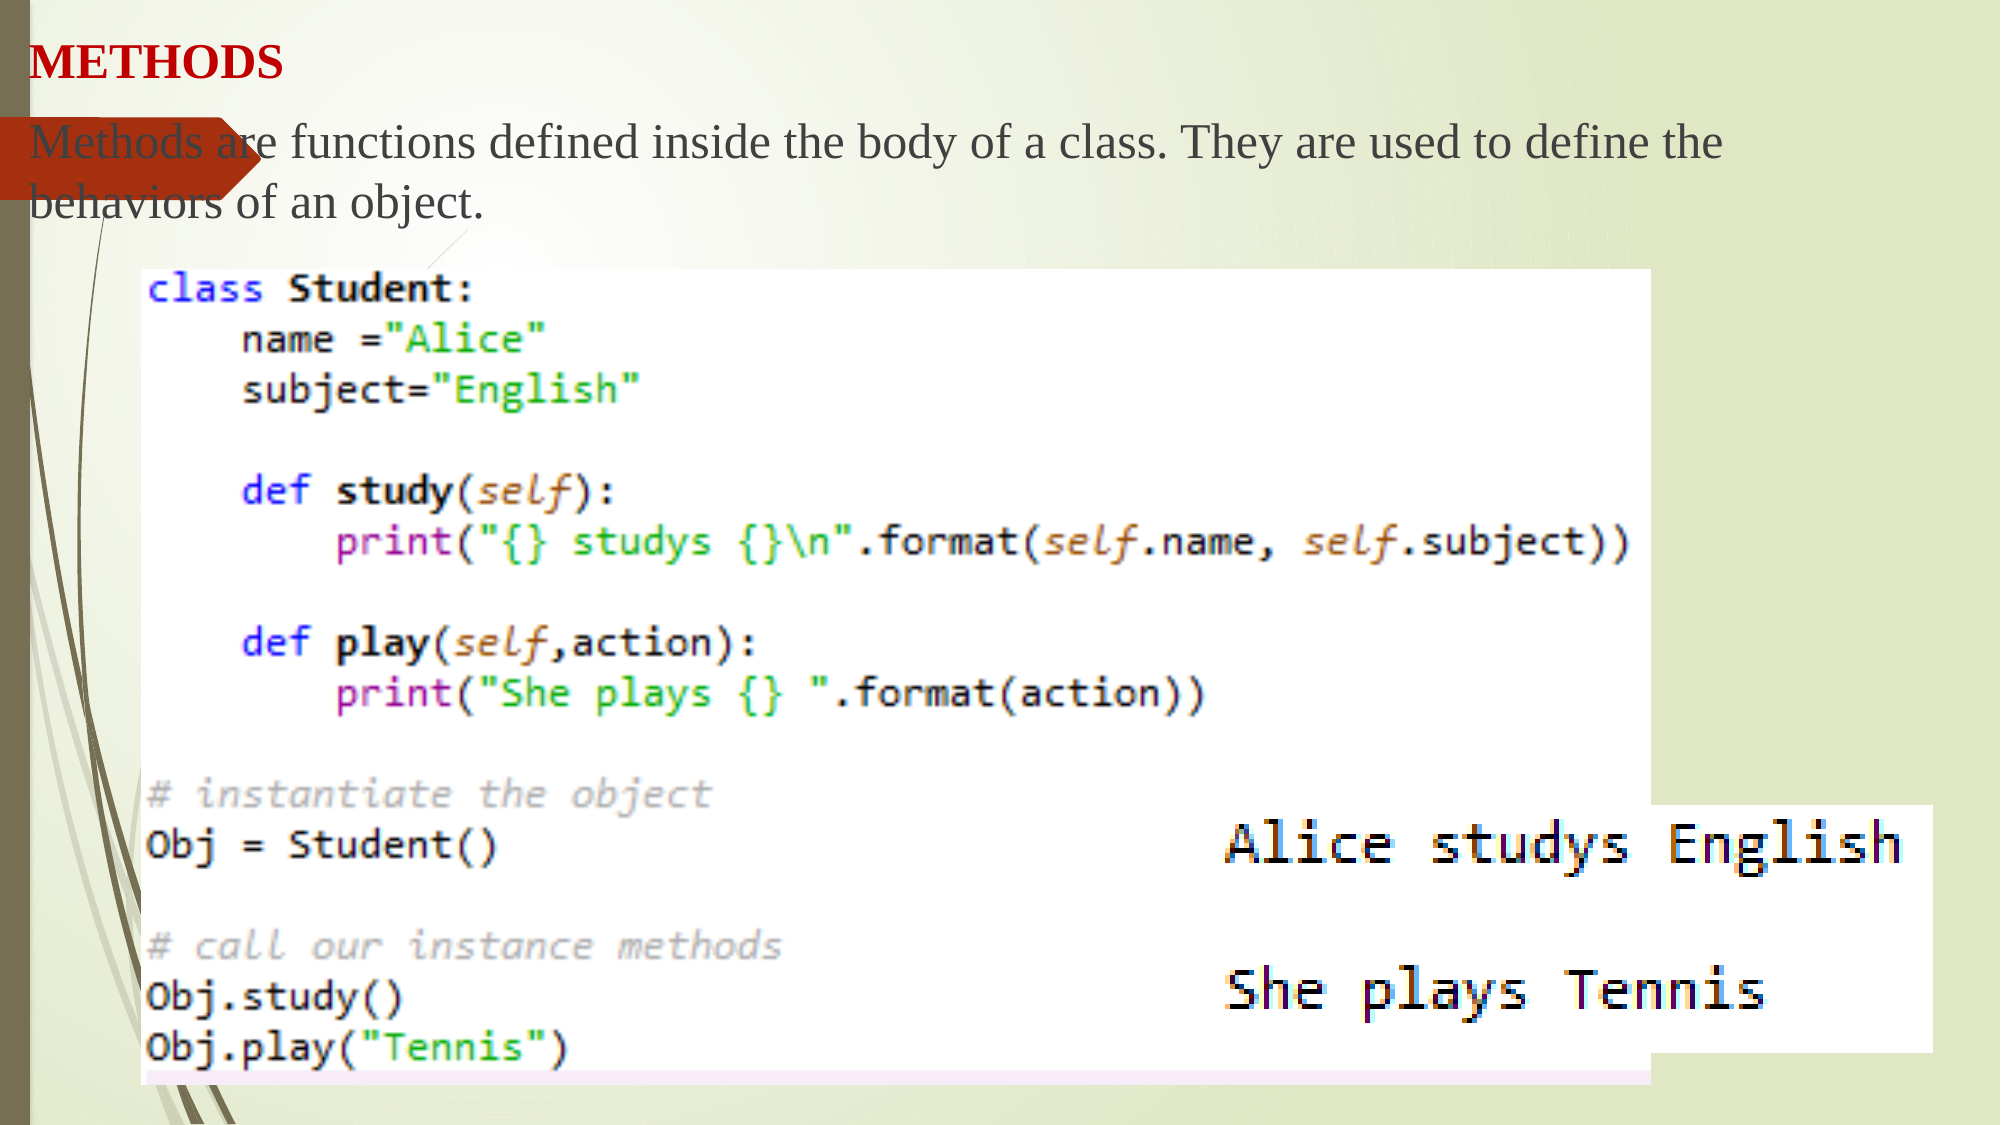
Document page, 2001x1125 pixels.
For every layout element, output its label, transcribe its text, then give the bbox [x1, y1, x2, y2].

list METHODS Methods are functions defined inside the body of a class. They are used to define the behaviors of an object. [13, 20, 1914, 1085]
picture [141, 269, 1933, 1085]
